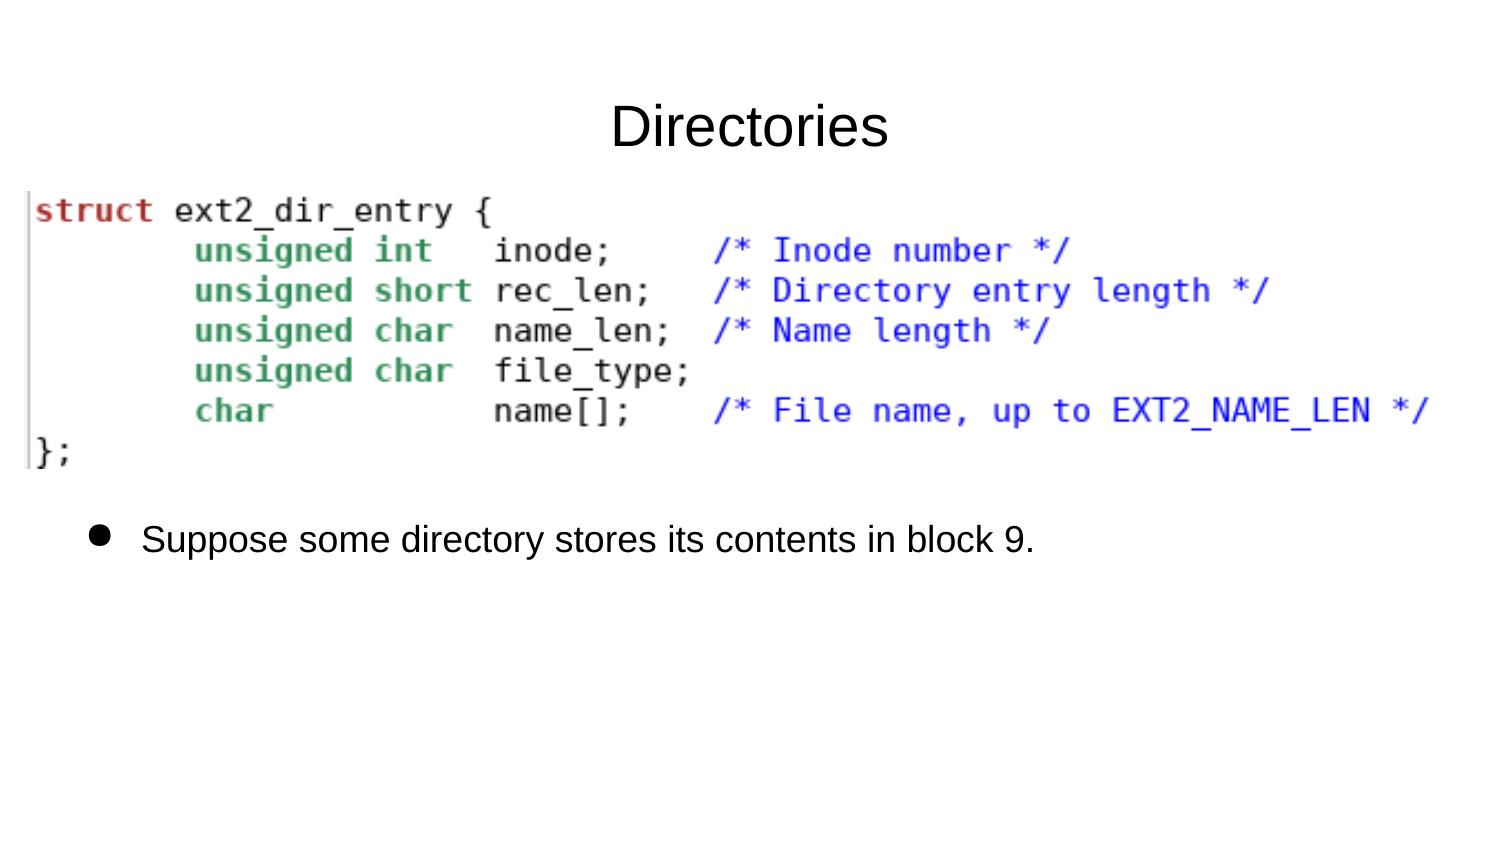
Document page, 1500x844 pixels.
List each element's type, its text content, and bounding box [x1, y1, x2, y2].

list Suppose some directory stores its contents in block 9. [51, 493, 1449, 618]
picture [24, 191, 1450, 469]
title Directories [51, 72, 1449, 167]
